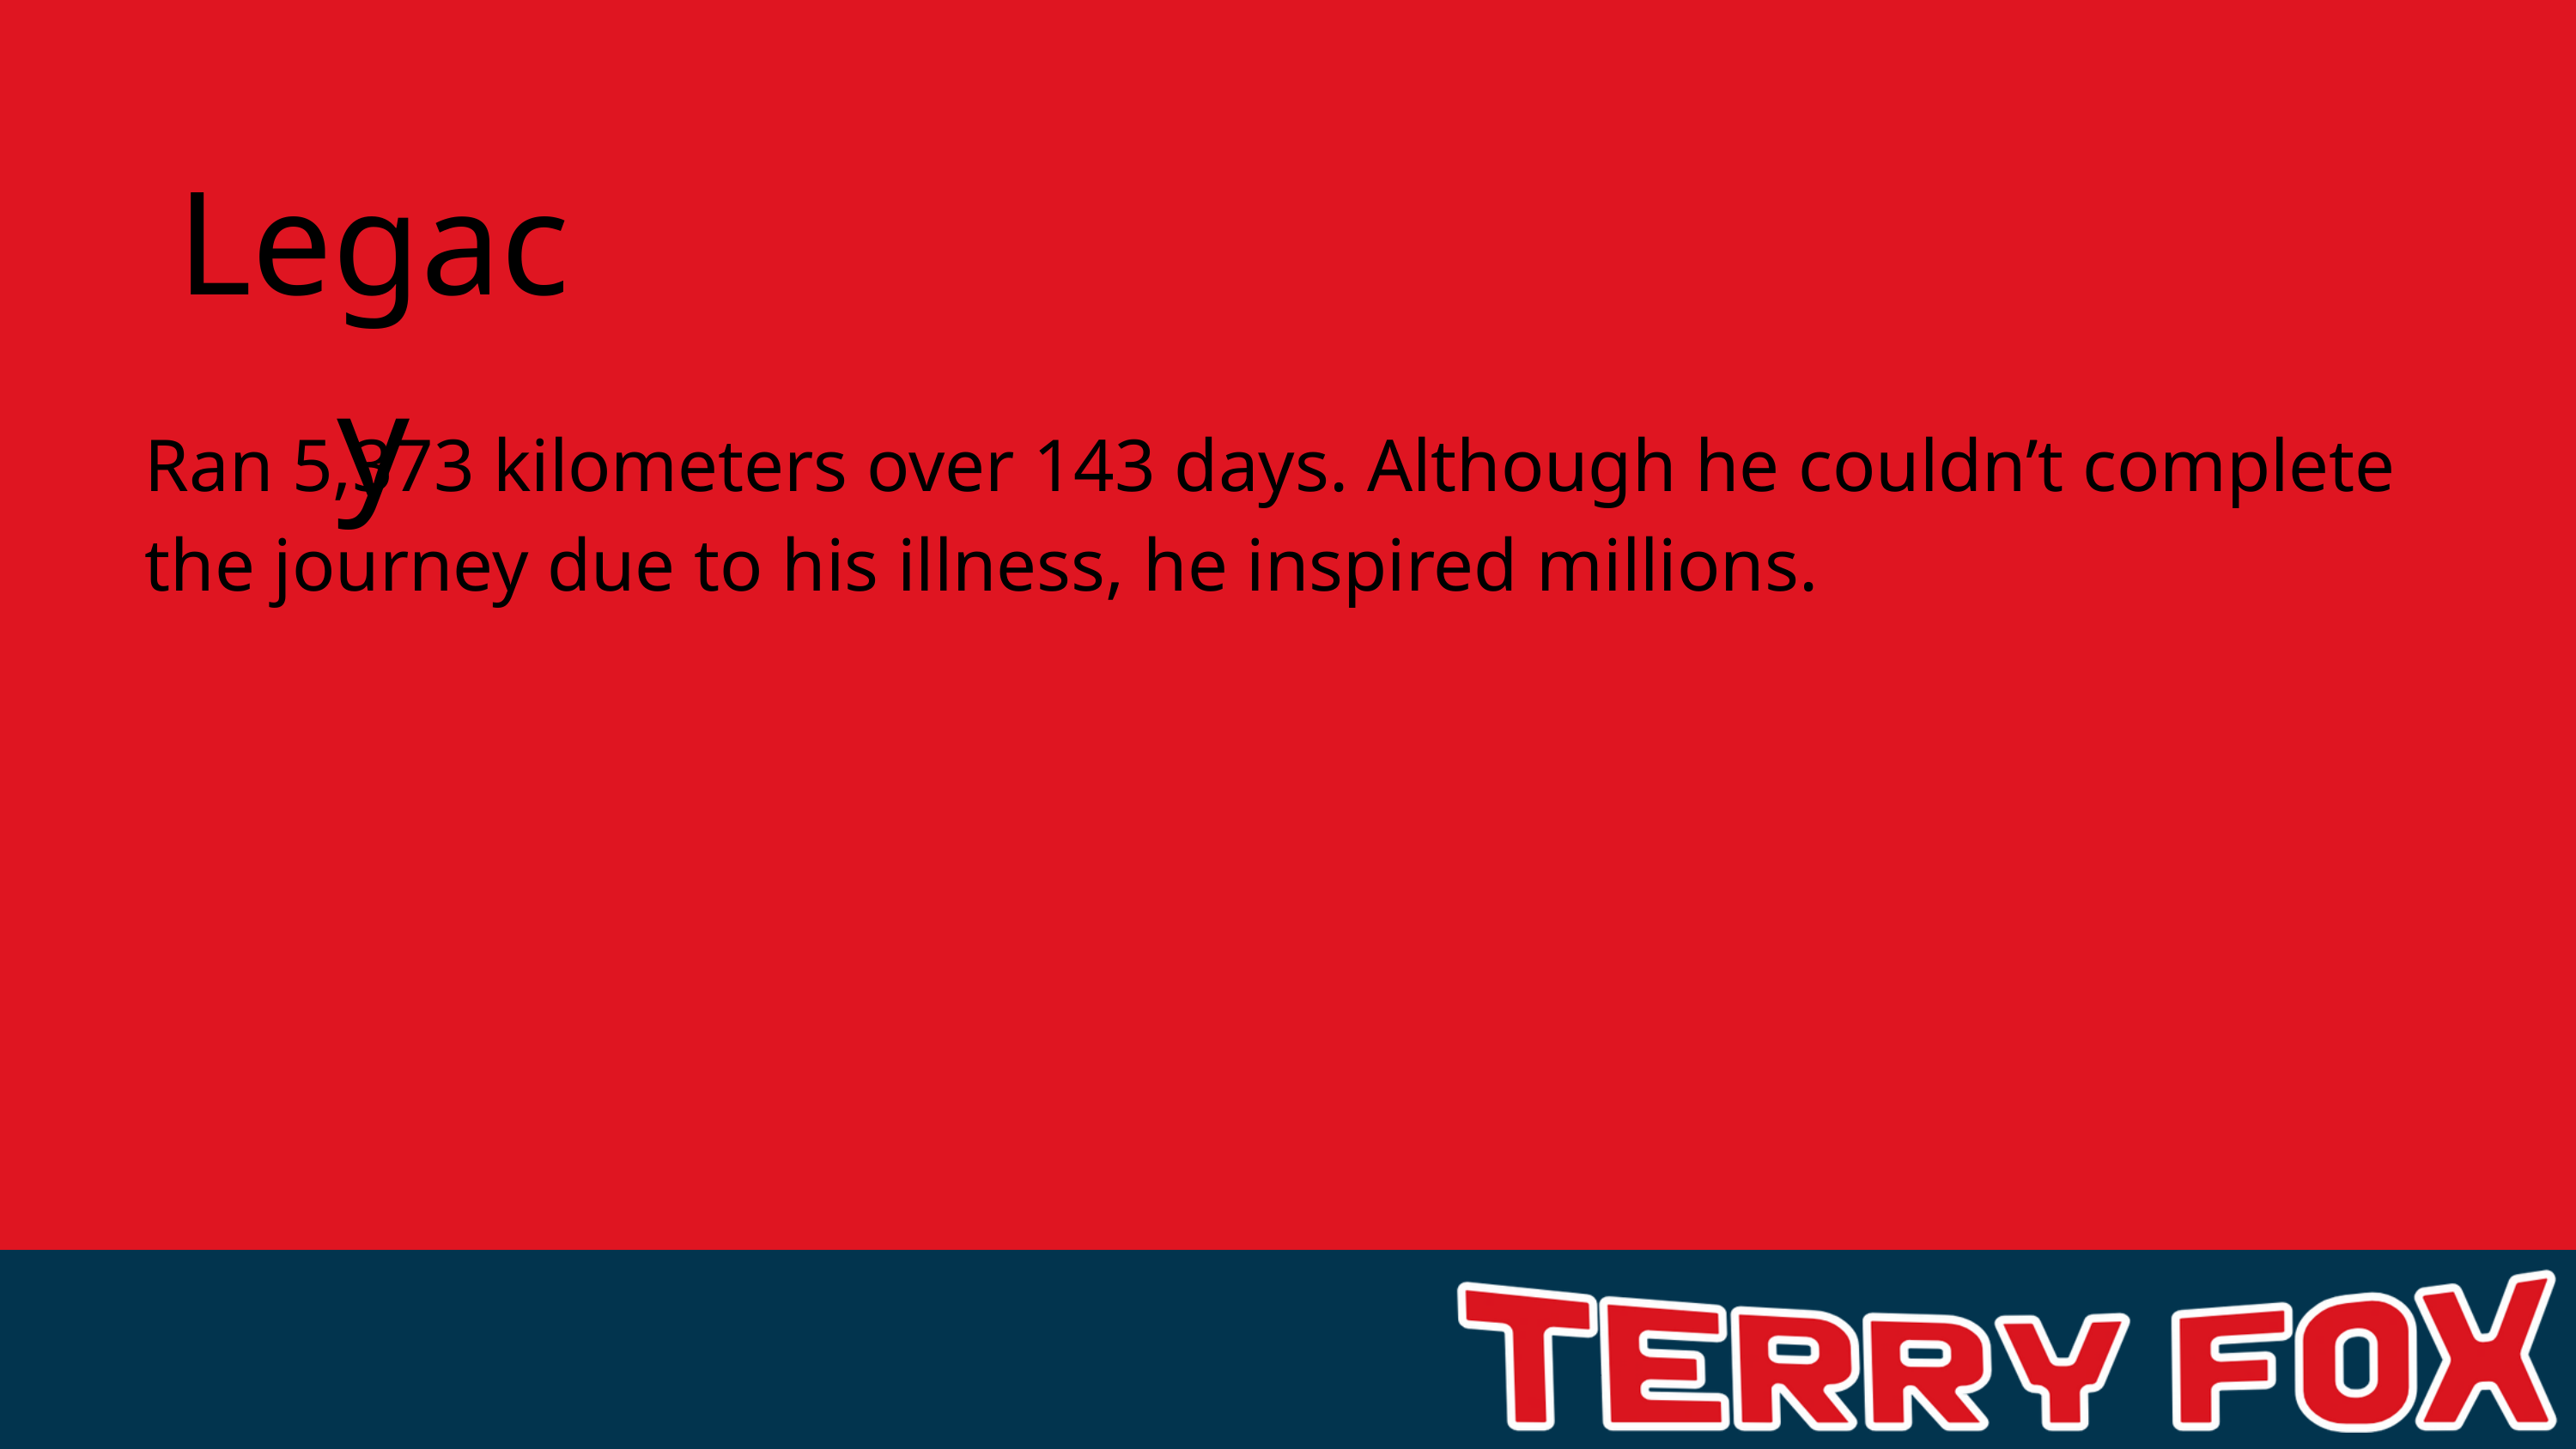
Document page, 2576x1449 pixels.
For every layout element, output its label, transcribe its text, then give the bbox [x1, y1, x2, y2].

text_box Ran 5,373 kilometers over 143 days. Although he couldn’t complete the journey due to his illness, he inspired millions. [144, 405, 2432, 606]
text_box Legacy [144, 123, 603, 405]
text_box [1454, 1265, 2560, 1433]
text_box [0, 1249, 2576, 1449]
